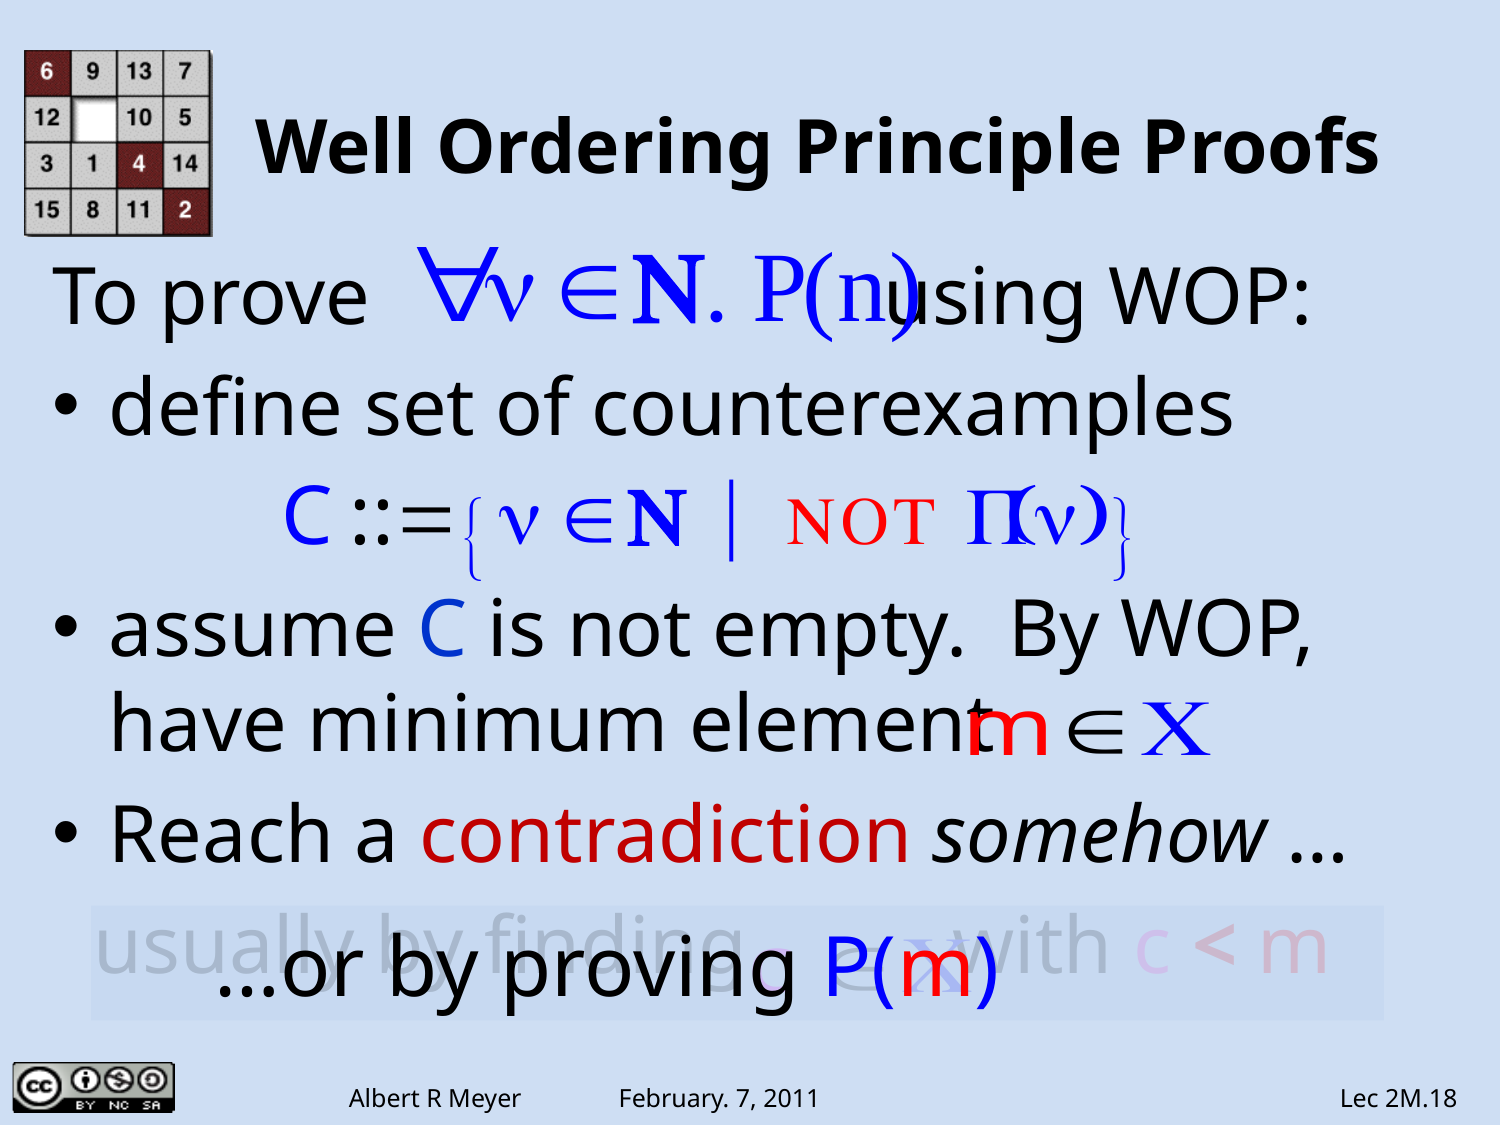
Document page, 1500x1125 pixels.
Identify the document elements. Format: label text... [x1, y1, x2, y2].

list To prove using WOP: define set of counterexamples assume C is not empty. By WOP, have minimum element Reach a contradiction somehow … usually by finding with c < m [37, 237, 1450, 1063]
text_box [949, 674, 1221, 776]
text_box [270, 428, 1163, 613]
picture [24, 50, 213, 237]
title Well Ordering Principle Proofs [237, 50, 1400, 237]
picture [12, 1062, 175, 1113]
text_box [737, 912, 975, 1013]
text_box …or by proving P(m) [91, 905, 1384, 1021]
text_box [399, 222, 949, 364]
